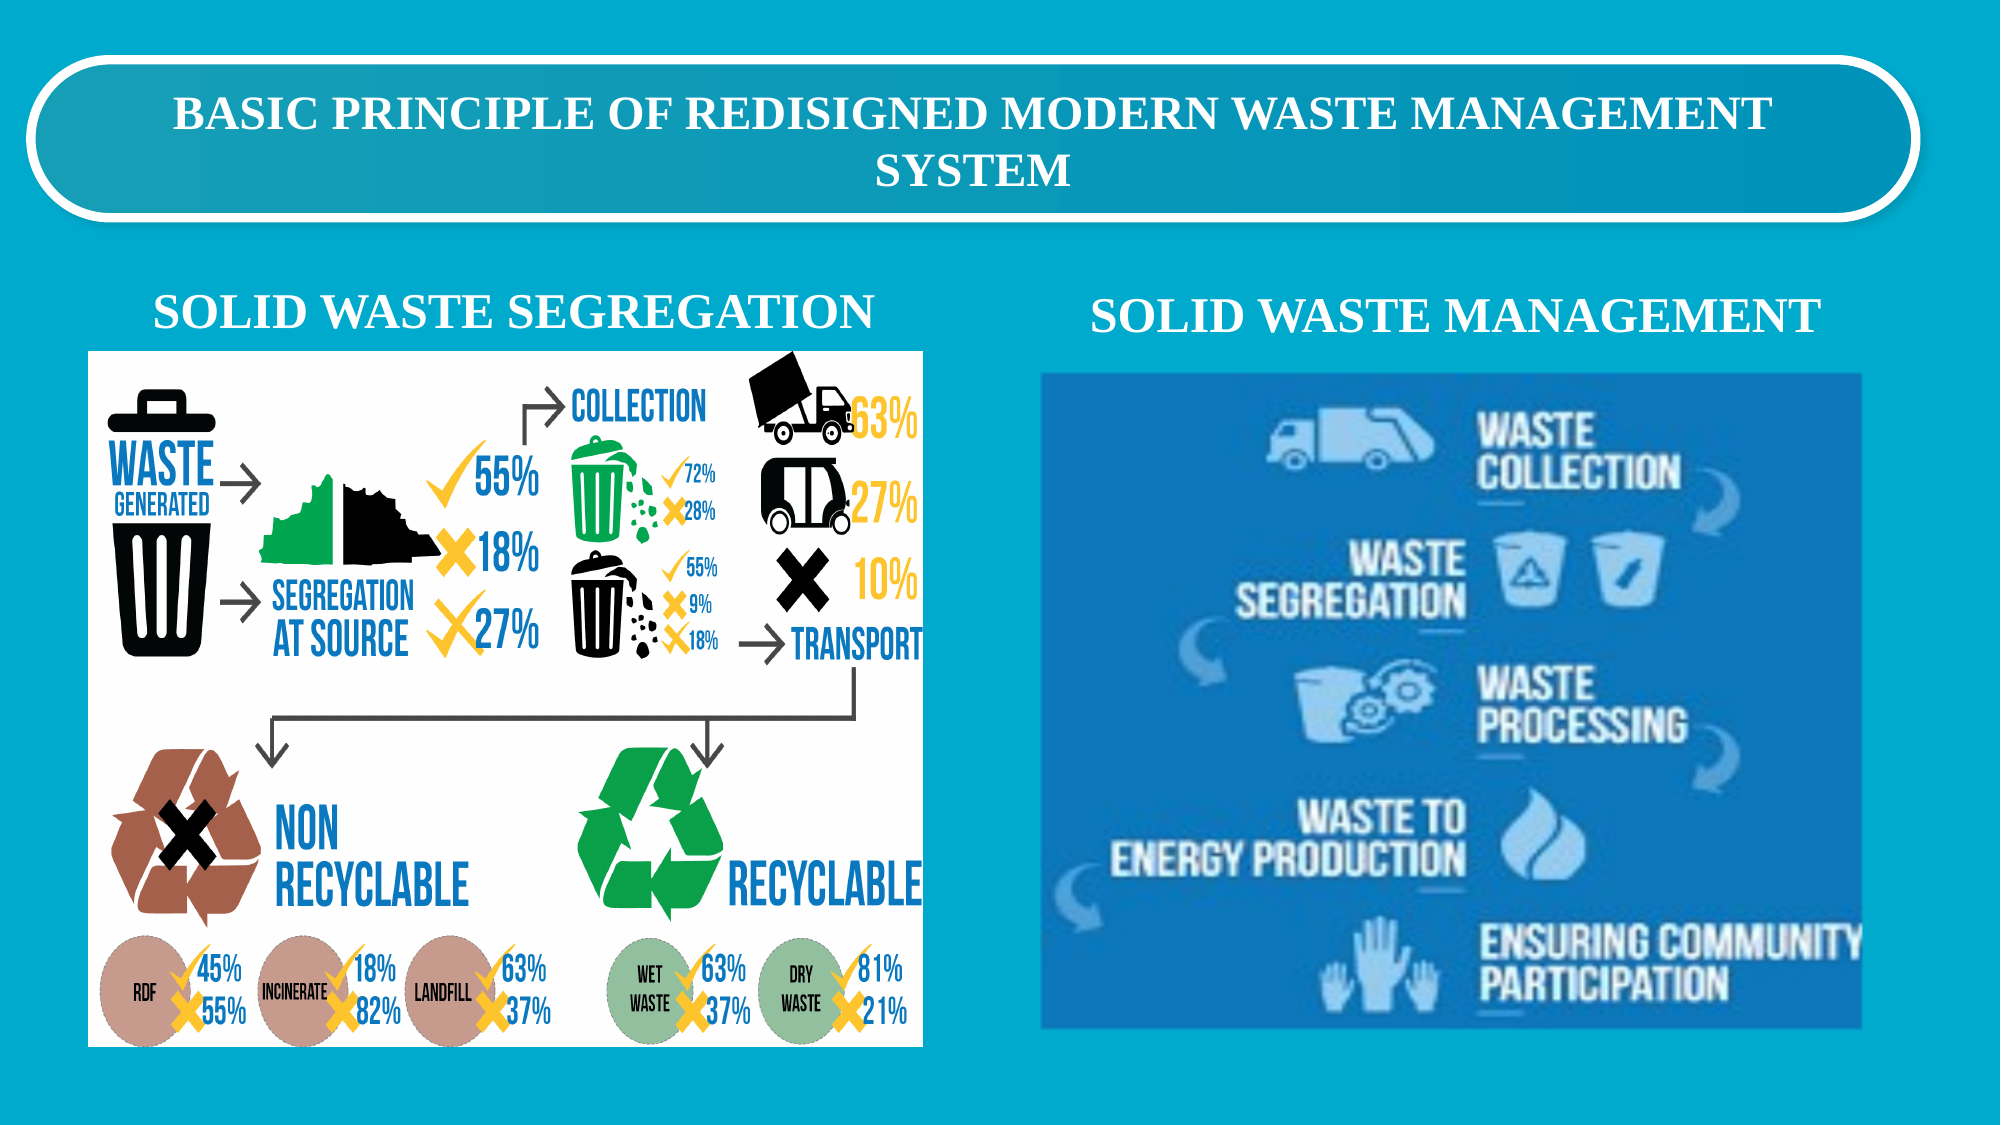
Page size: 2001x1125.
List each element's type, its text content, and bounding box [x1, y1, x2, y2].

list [88, 351, 923, 1047]
text_box Basic principle of REDISIGNED MODERN WASTE MANAGEMENT SYSTEM [29, 58, 1917, 219]
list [1040, 372, 1863, 1030]
list SOLID WASTE SEGREGATION [137, 286, 984, 422]
list SOLID WASTE MANAGEMENT [1012, 242, 1863, 352]
